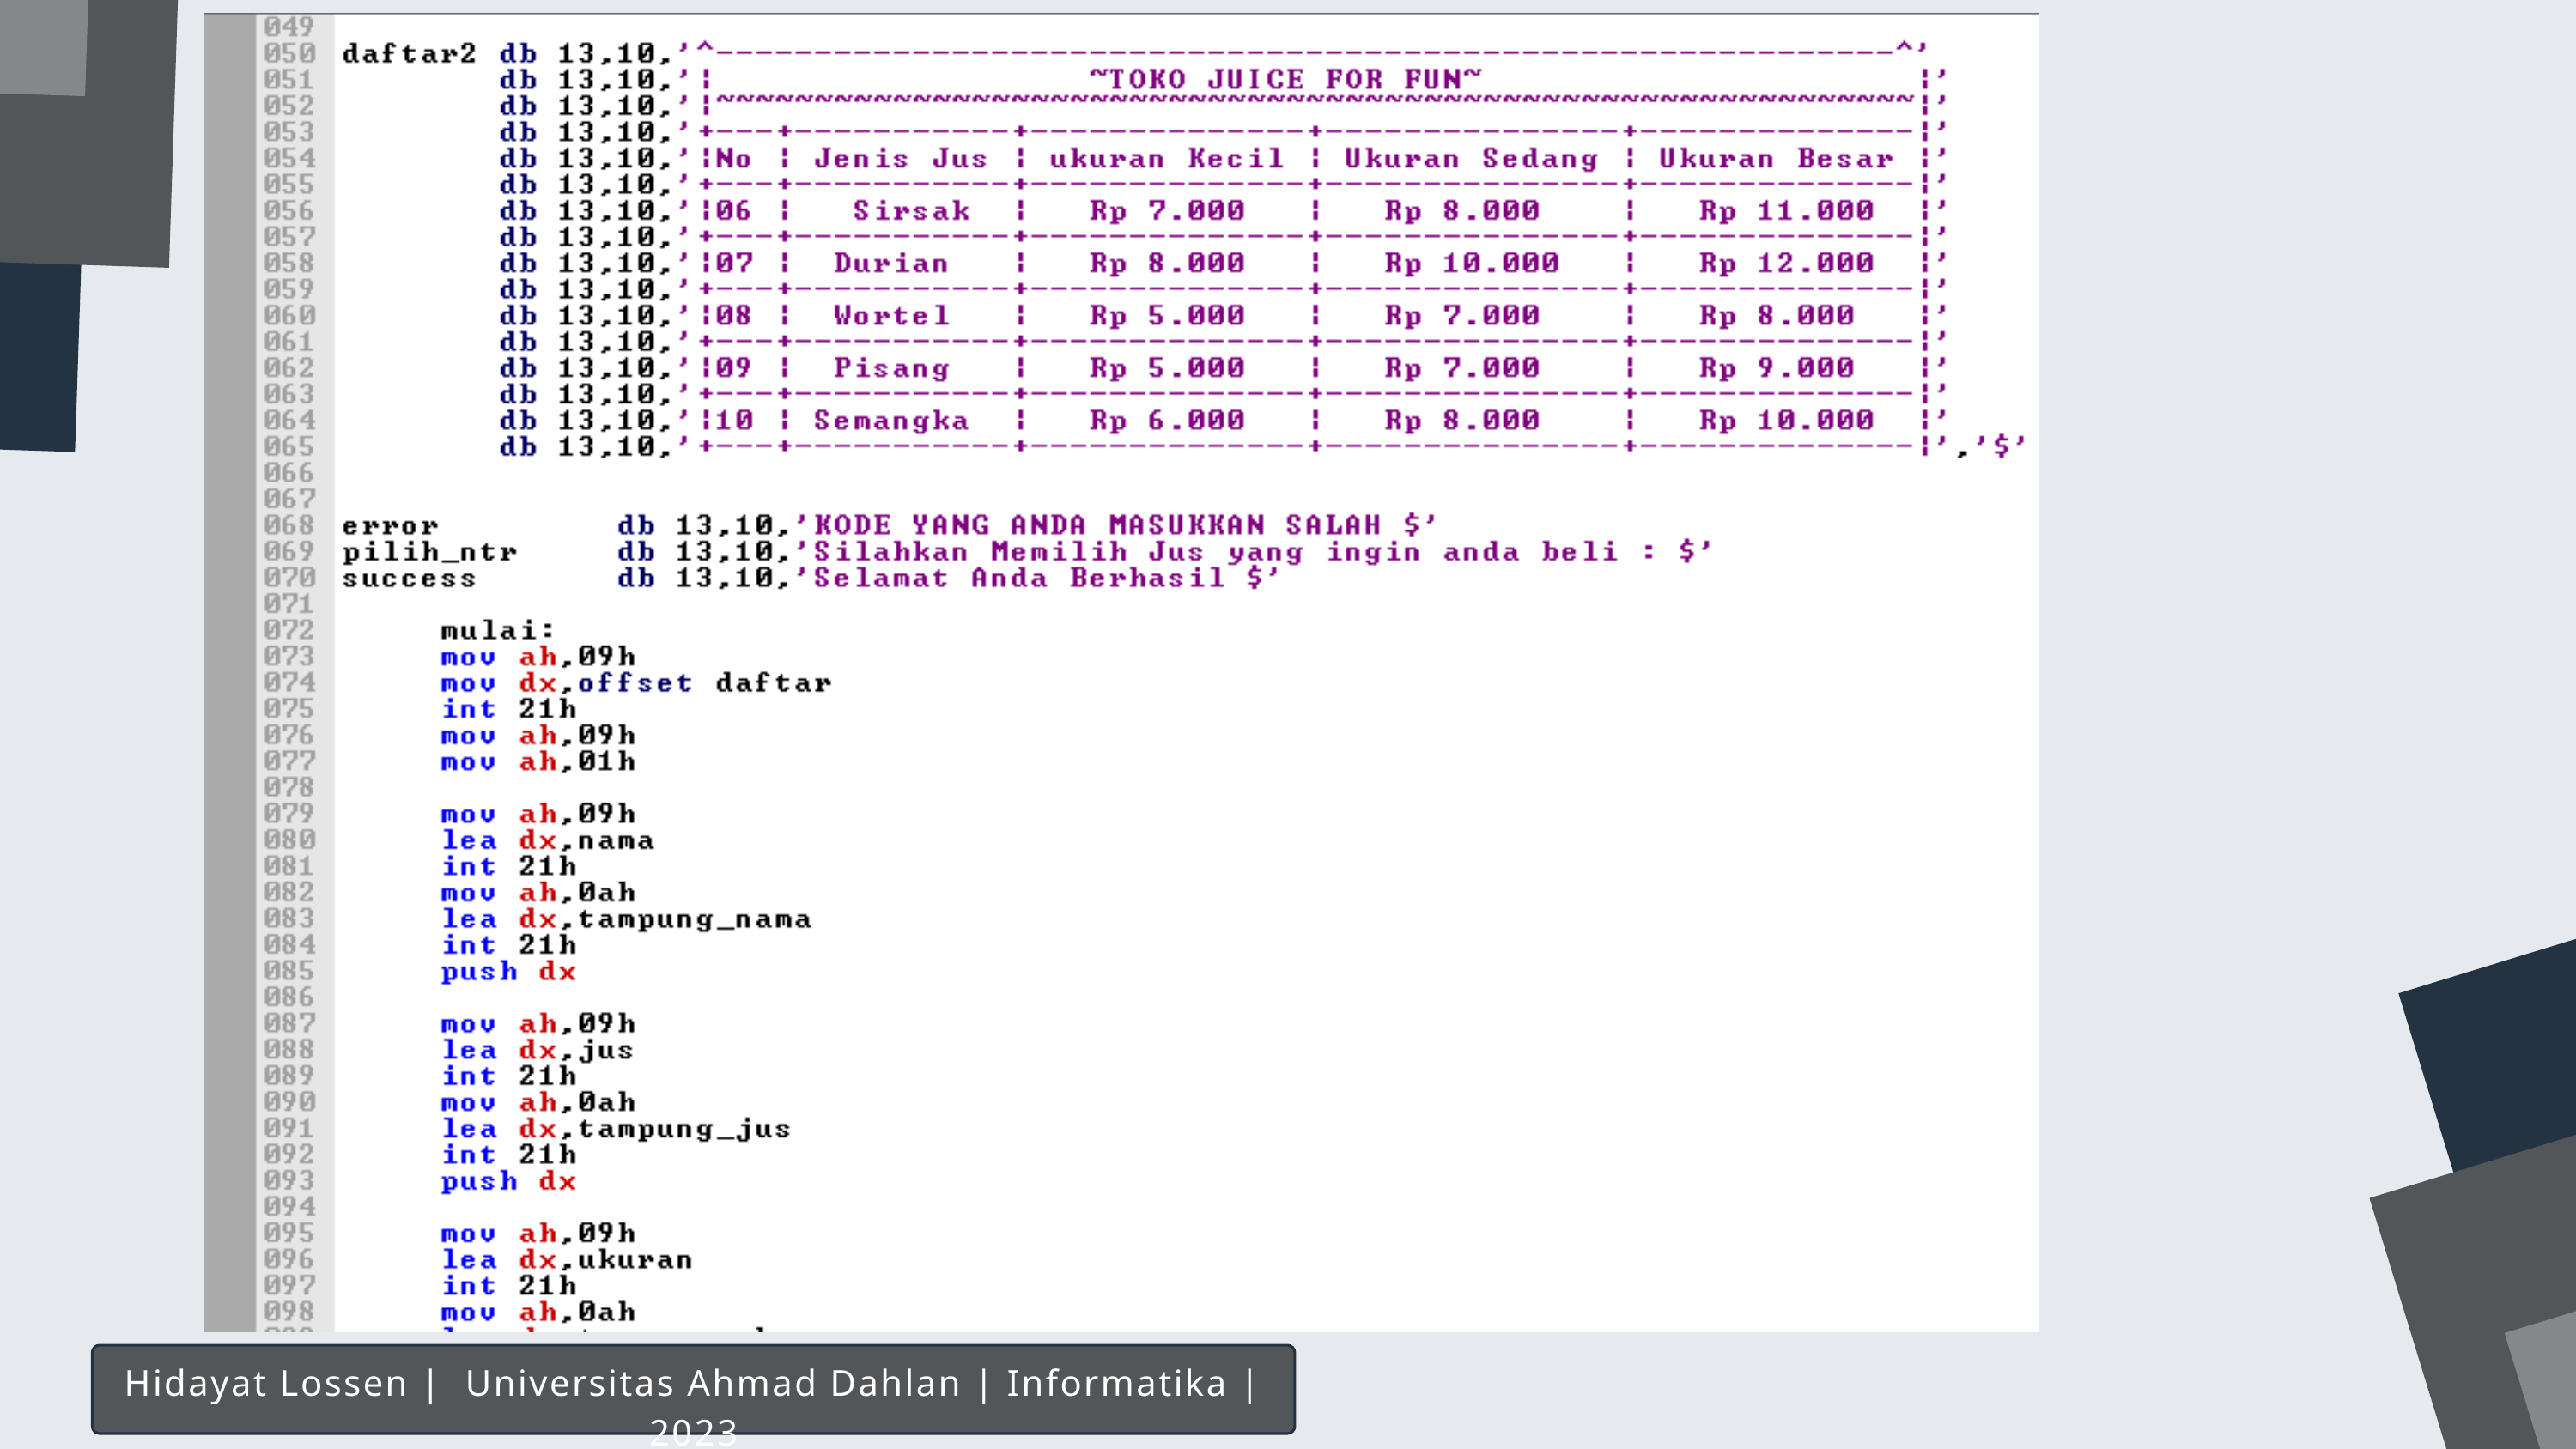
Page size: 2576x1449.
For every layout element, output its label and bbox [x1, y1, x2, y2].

text_box [92, 1344, 1296, 1434]
picture [204, 12, 2040, 1332]
text_box [0, 0, 392, 528]
text_box [2250, 764, 2576, 1449]
